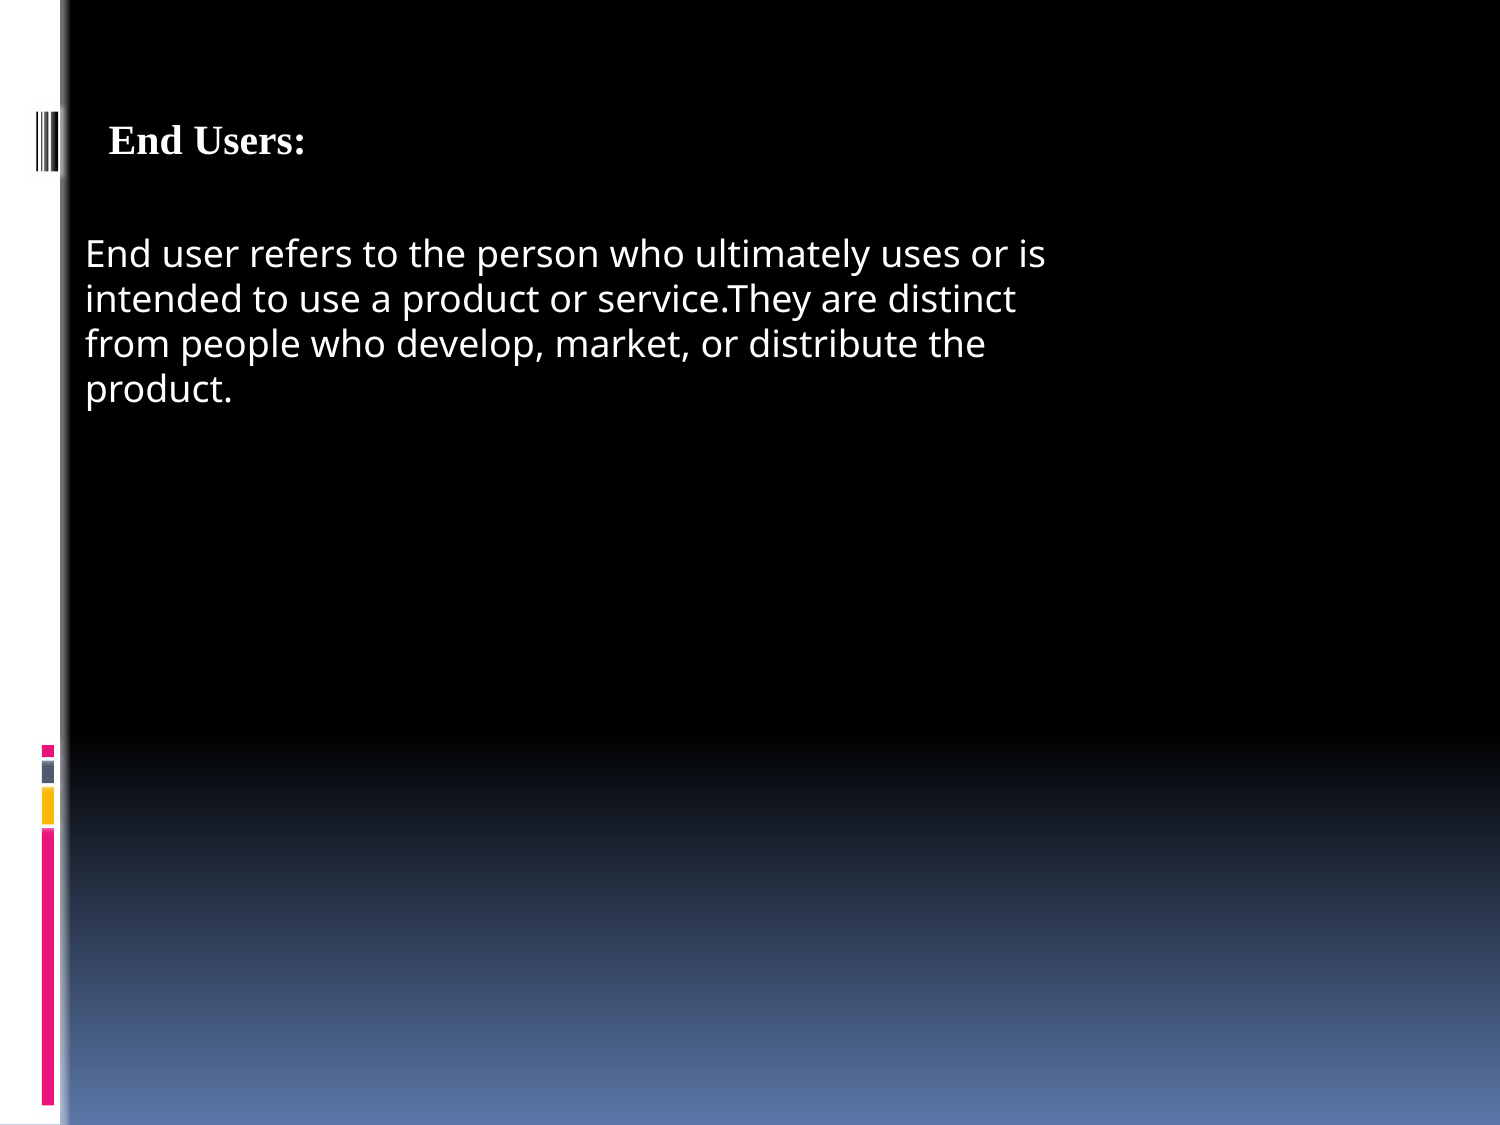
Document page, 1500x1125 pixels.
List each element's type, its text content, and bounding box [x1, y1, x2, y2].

text_box End user refers to the person who ultimately uses or is intended to use a product or service.They are distinct from people who develop, market, or distribute the product. [70, 222, 1125, 418]
text_box End Users: [93, 105, 848, 171]
